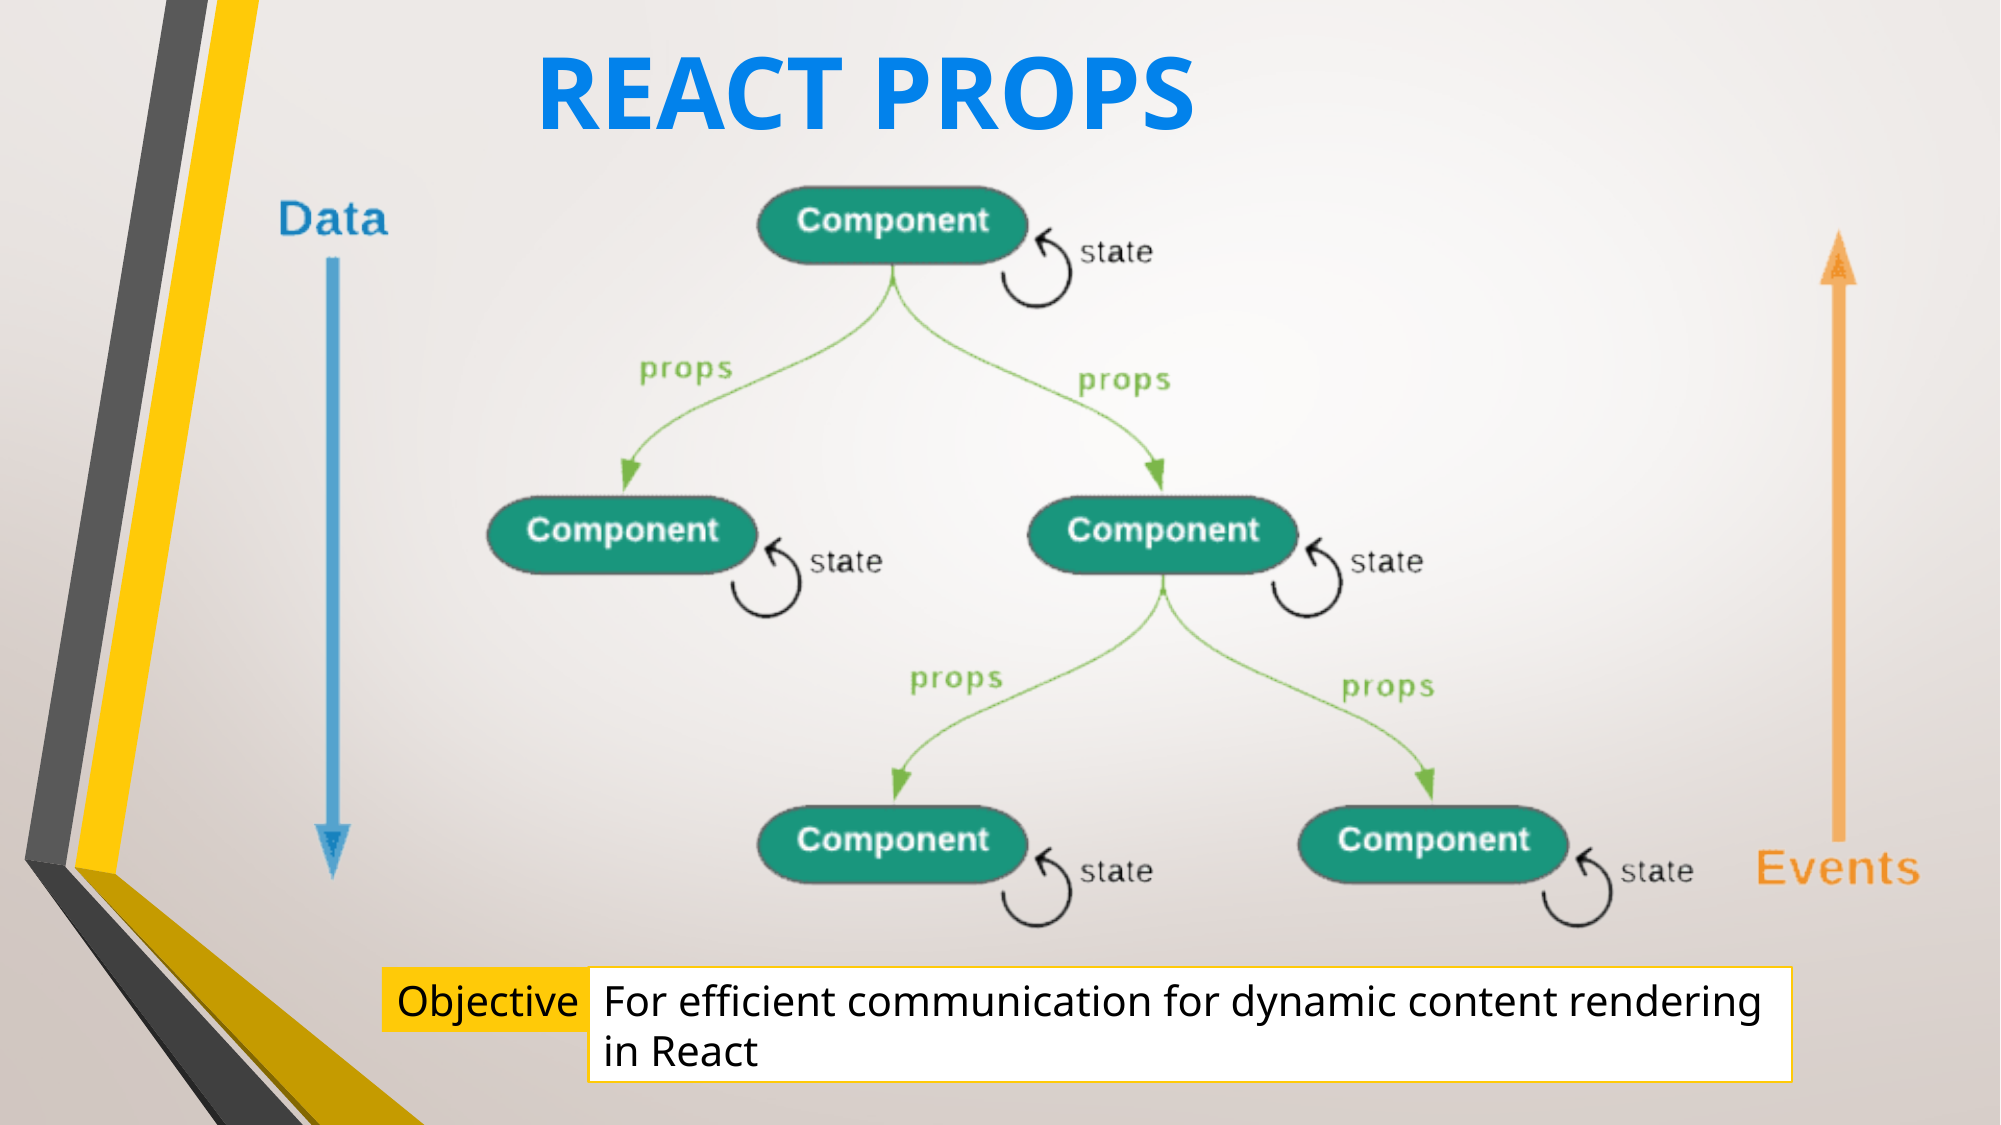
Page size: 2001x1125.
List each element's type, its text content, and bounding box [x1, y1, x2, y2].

text_box Objective [381, 968, 587, 1032]
text_box For efficient communication for dynamic content rendering in React [587, 968, 1793, 1083]
picture [212, 133, 1984, 968]
text_box REACT PROPS [519, 22, 1212, 133]
